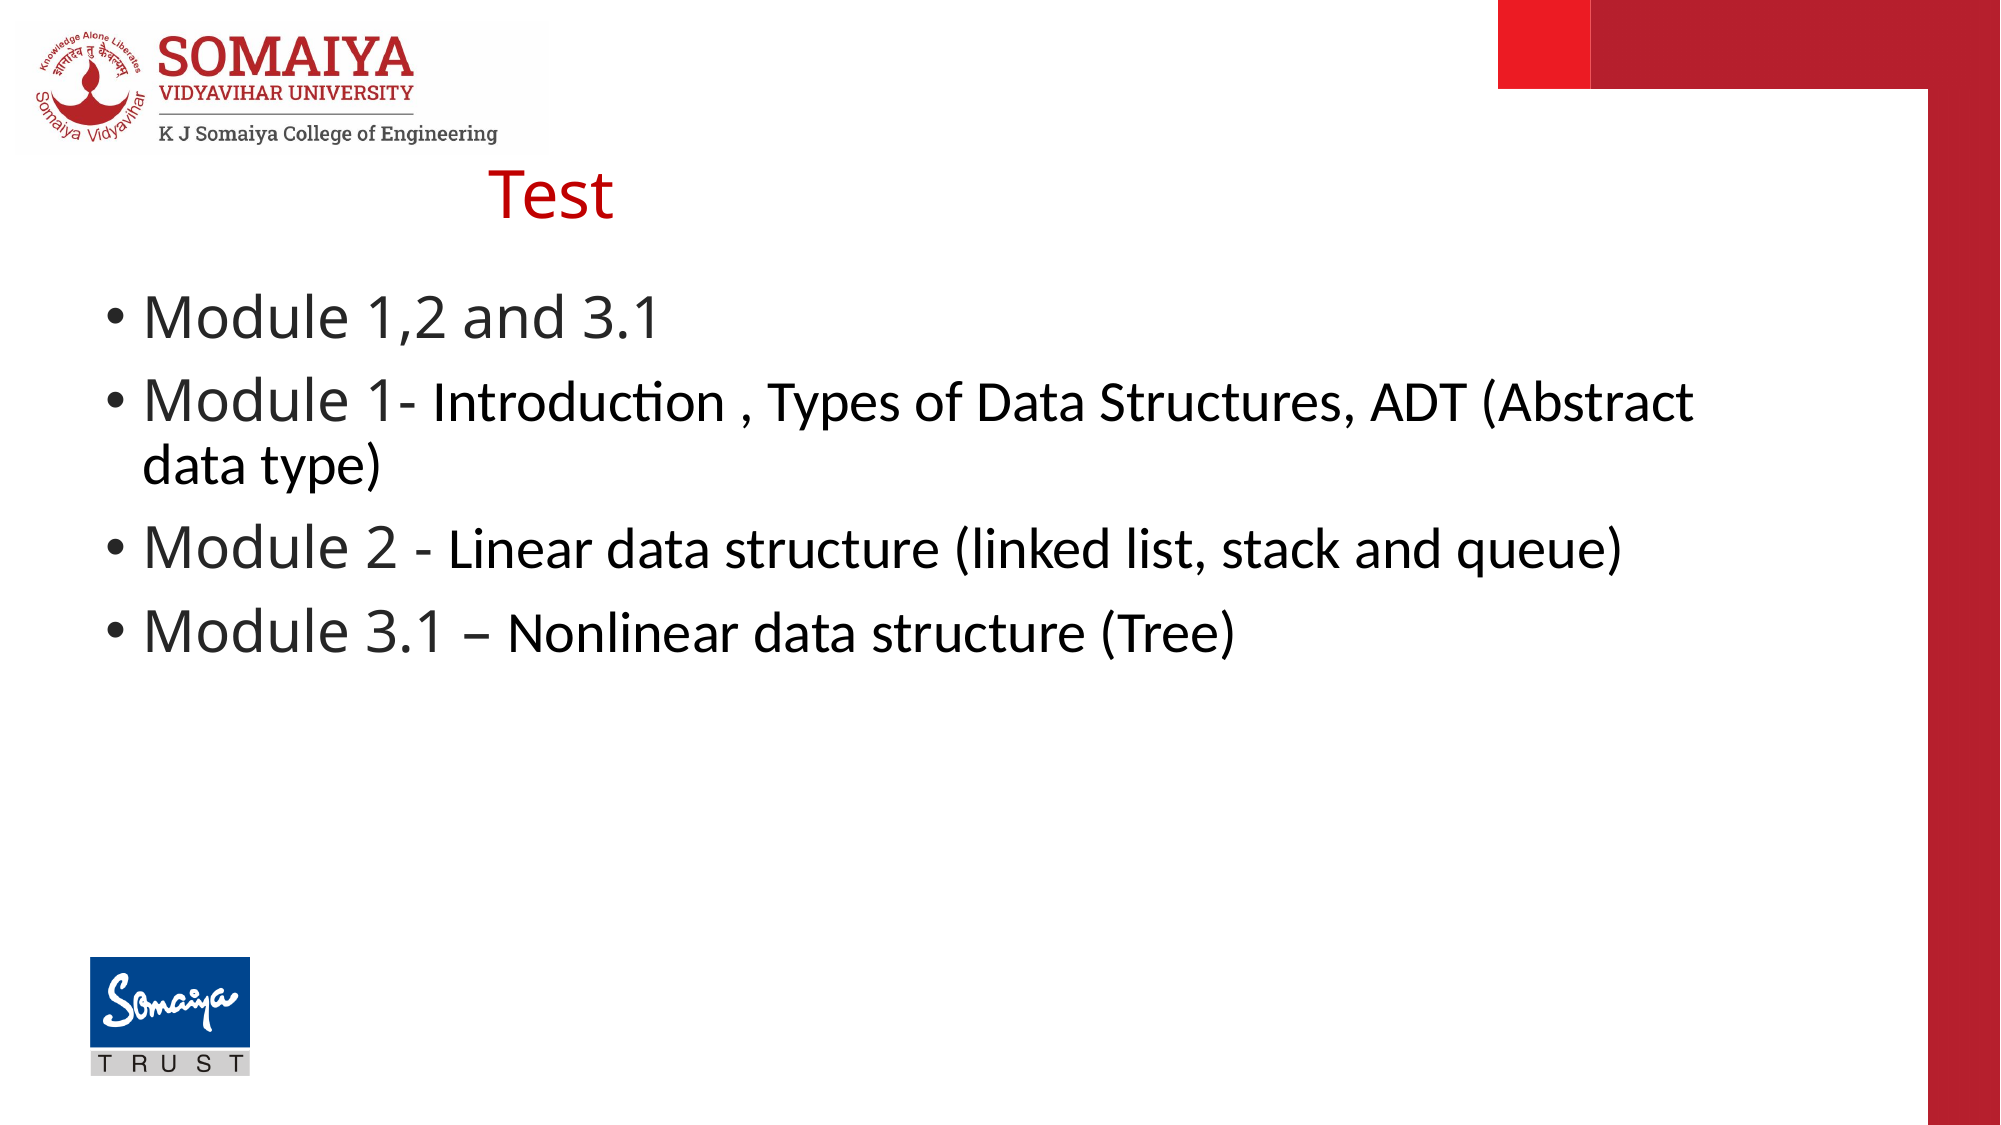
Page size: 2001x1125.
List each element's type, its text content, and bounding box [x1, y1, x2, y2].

title Test [473, 88, 1660, 280]
picture [15, 21, 549, 156]
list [90, 957, 250, 1076]
picture [1498, 0, 2000, 1125]
text_box Module 1,2 and 3.1 Module 1- Introduction , Types of Data Structures, ADT (Abstract data type) Module 2 - Linear data structure (linked list, stack and queue) Module 3.1 – Nonlinear data structure (Tree) [90, 280, 1783, 1017]
